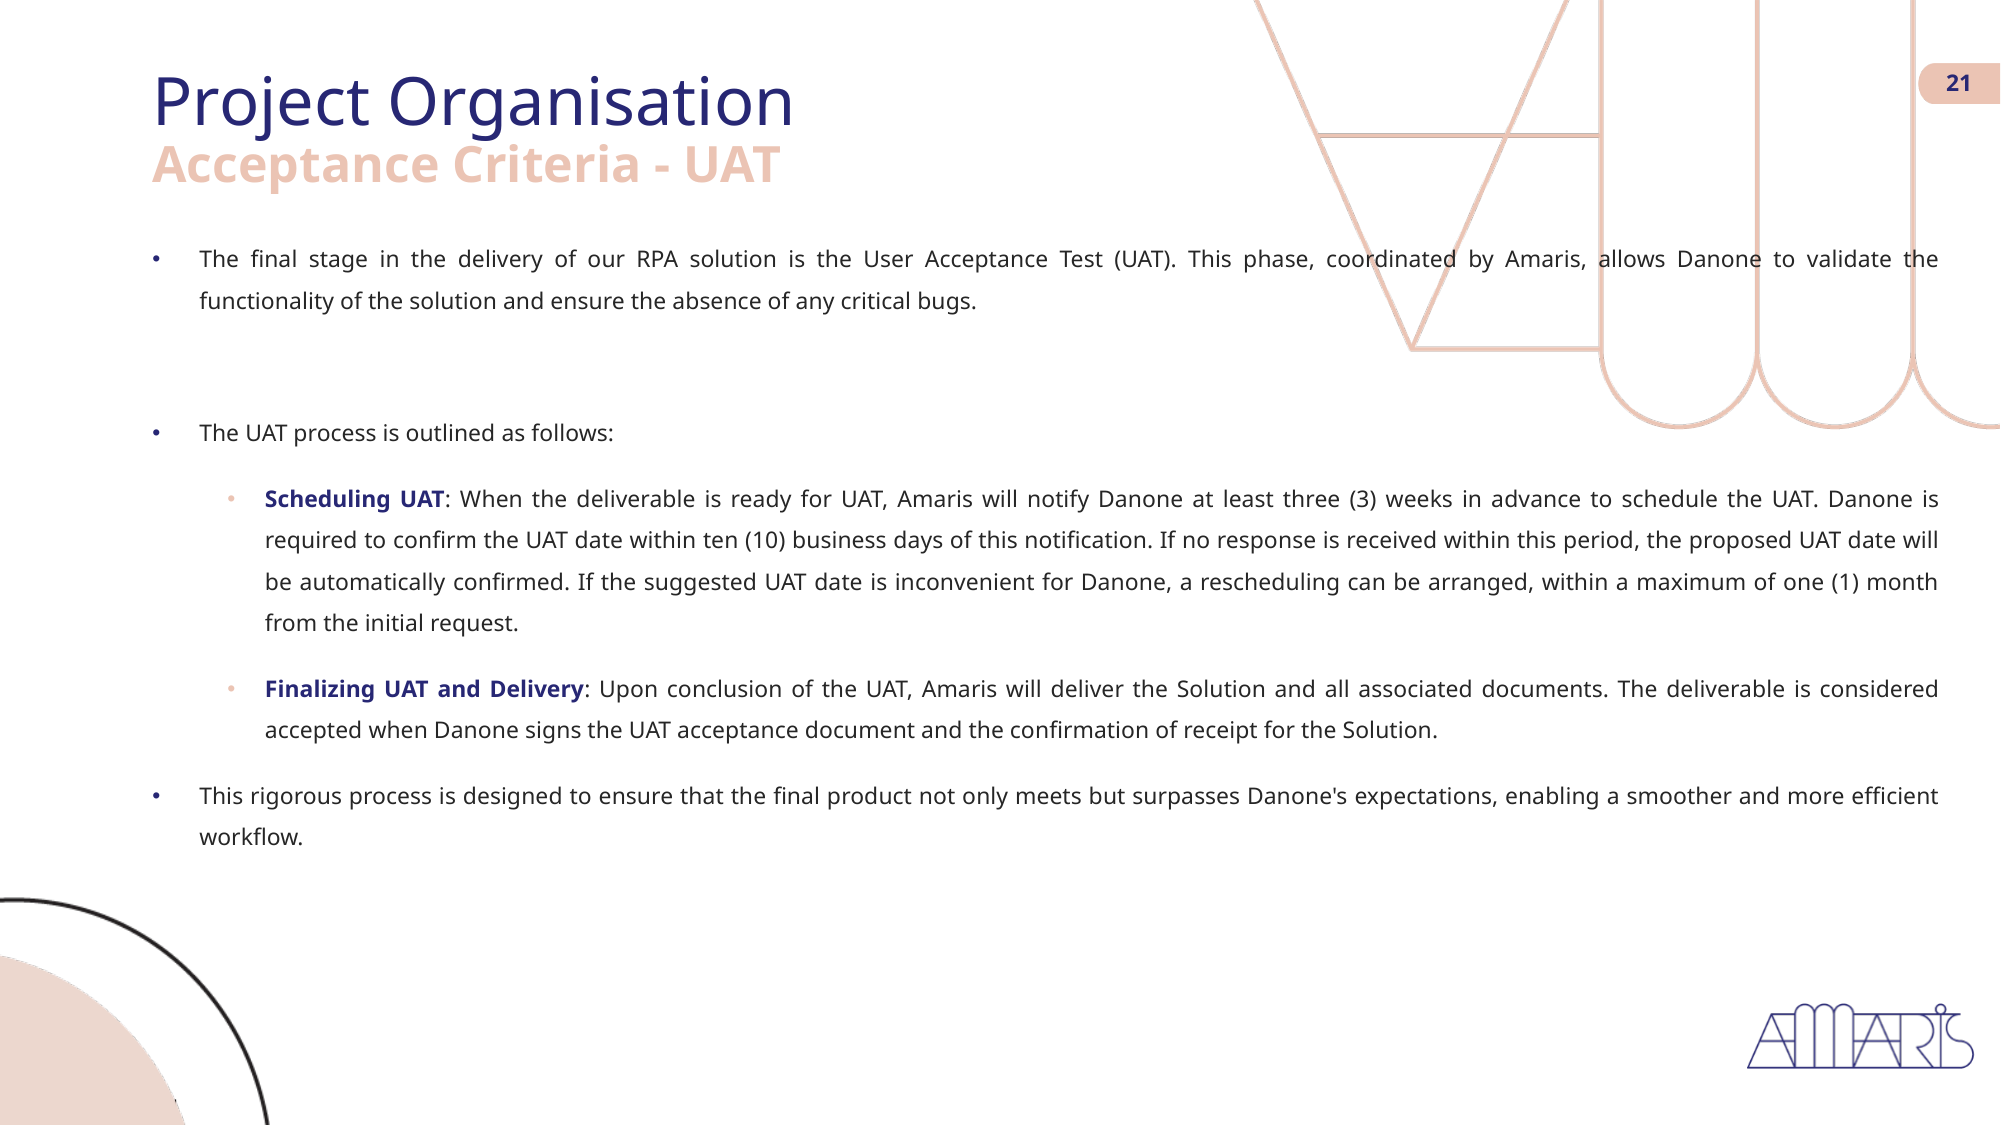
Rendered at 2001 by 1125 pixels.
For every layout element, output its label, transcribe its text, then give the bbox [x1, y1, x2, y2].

slide_number 21 [1918, 63, 2000, 104]
picture [0, 785, 360, 1125]
list The final stage in the delivery of our RPA solution is the User Acceptance Test (UAT). This phase, coordinated by Amaris, allows Danone to validate the functionality of the solution and ensure the absence of any critical bugs. The UAT process is outlined as follows: Scheduling UAT: When the deliverable is ready for UAT, Amaris will notify Danone at least three (3) weeks in advance to schedule the UAT. Danone is required to confirm the UAT date within ten (10) business days of this notification. If no response is received within this period, the proposed UAT date will be automatically confirmed. If the suggested UAT date is inconvenient for Danone, a rescheduling can be arranged, within a maximum of one (1) month from the initial request. Finalizing UAT and Delivery: Upon conclusion of the UAT, Amaris will deliver the Solution and all associated documents. The deliverable is considered accepted when Danone signs the UAT acceptance document and the confirmation of receipt for the Solution. This rigorous process is designed to ensure that the final product not only meets but surpasses Danone's expectations, enabling a smoother and more efficient workflow. [137, 223, 1957, 885]
picture [1166, 0, 2001, 430]
picture [1744, 1001, 1976, 1071]
title Project Organisation Acceptance Criteria - UAT [137, 59, 1756, 203]
